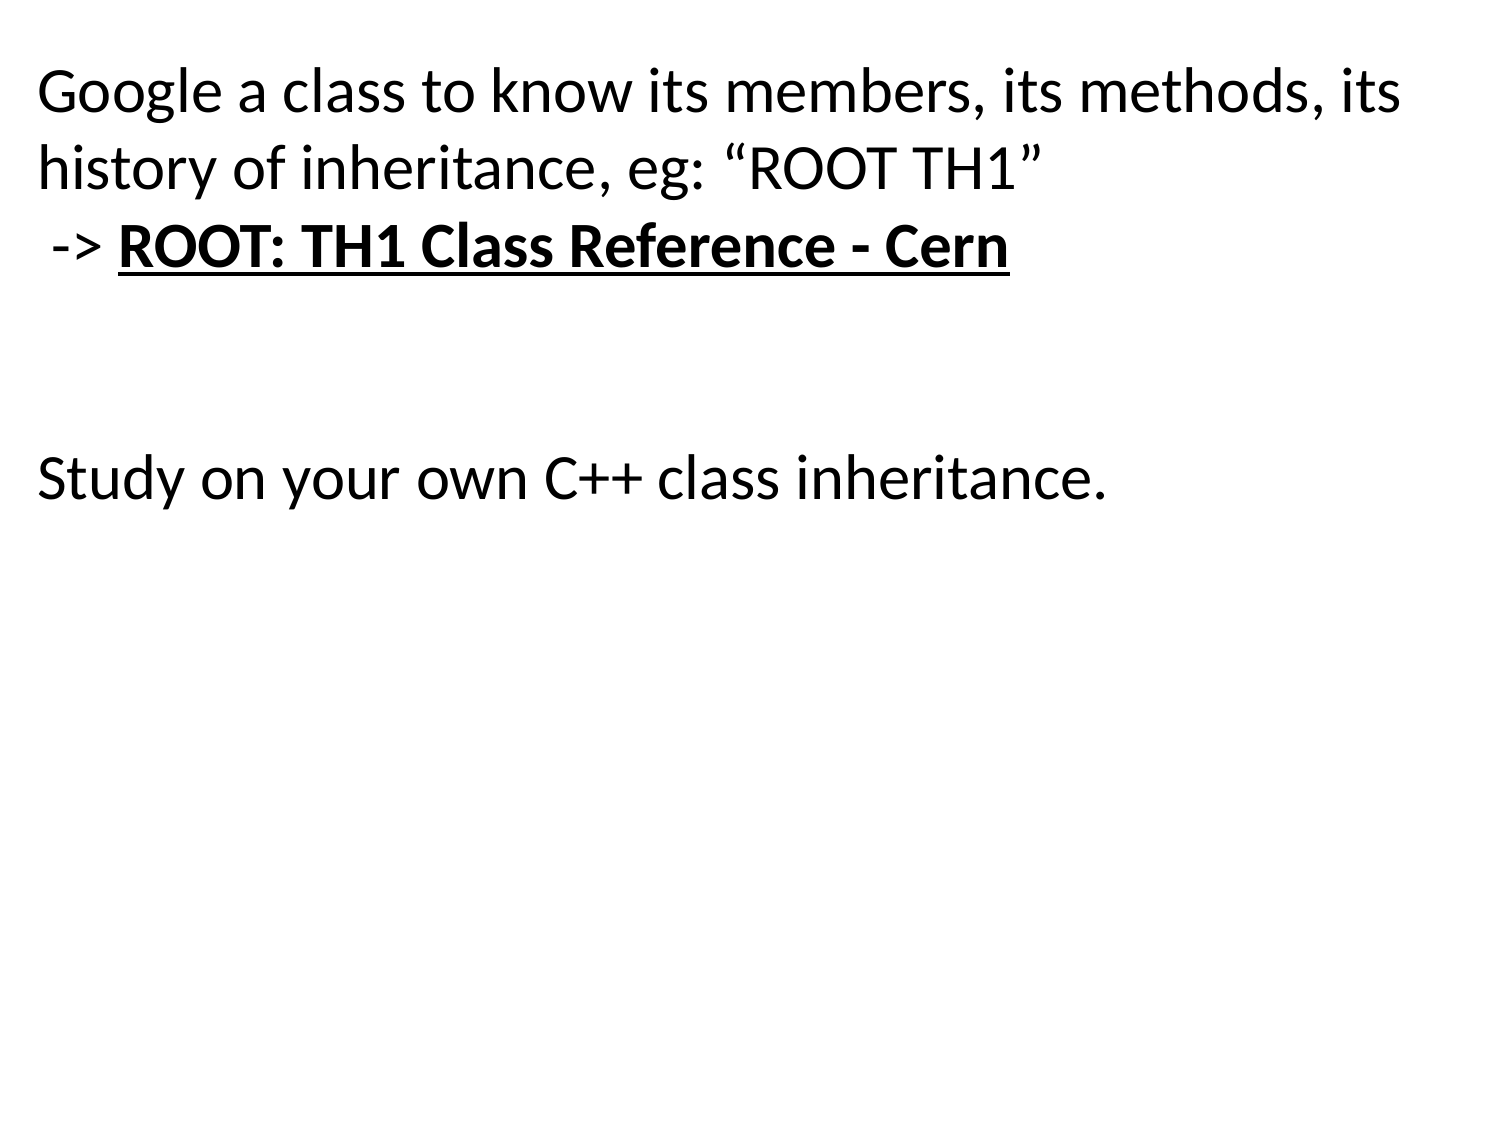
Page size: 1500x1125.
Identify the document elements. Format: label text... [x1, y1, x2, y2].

title Google a class to know its members, its methods, its history of inheritance, eg: “ROOT TH1” -> ROOT: TH1 Class Reference - Cern Study on your own C++ class inheritance. [22, 40, 1466, 598]
